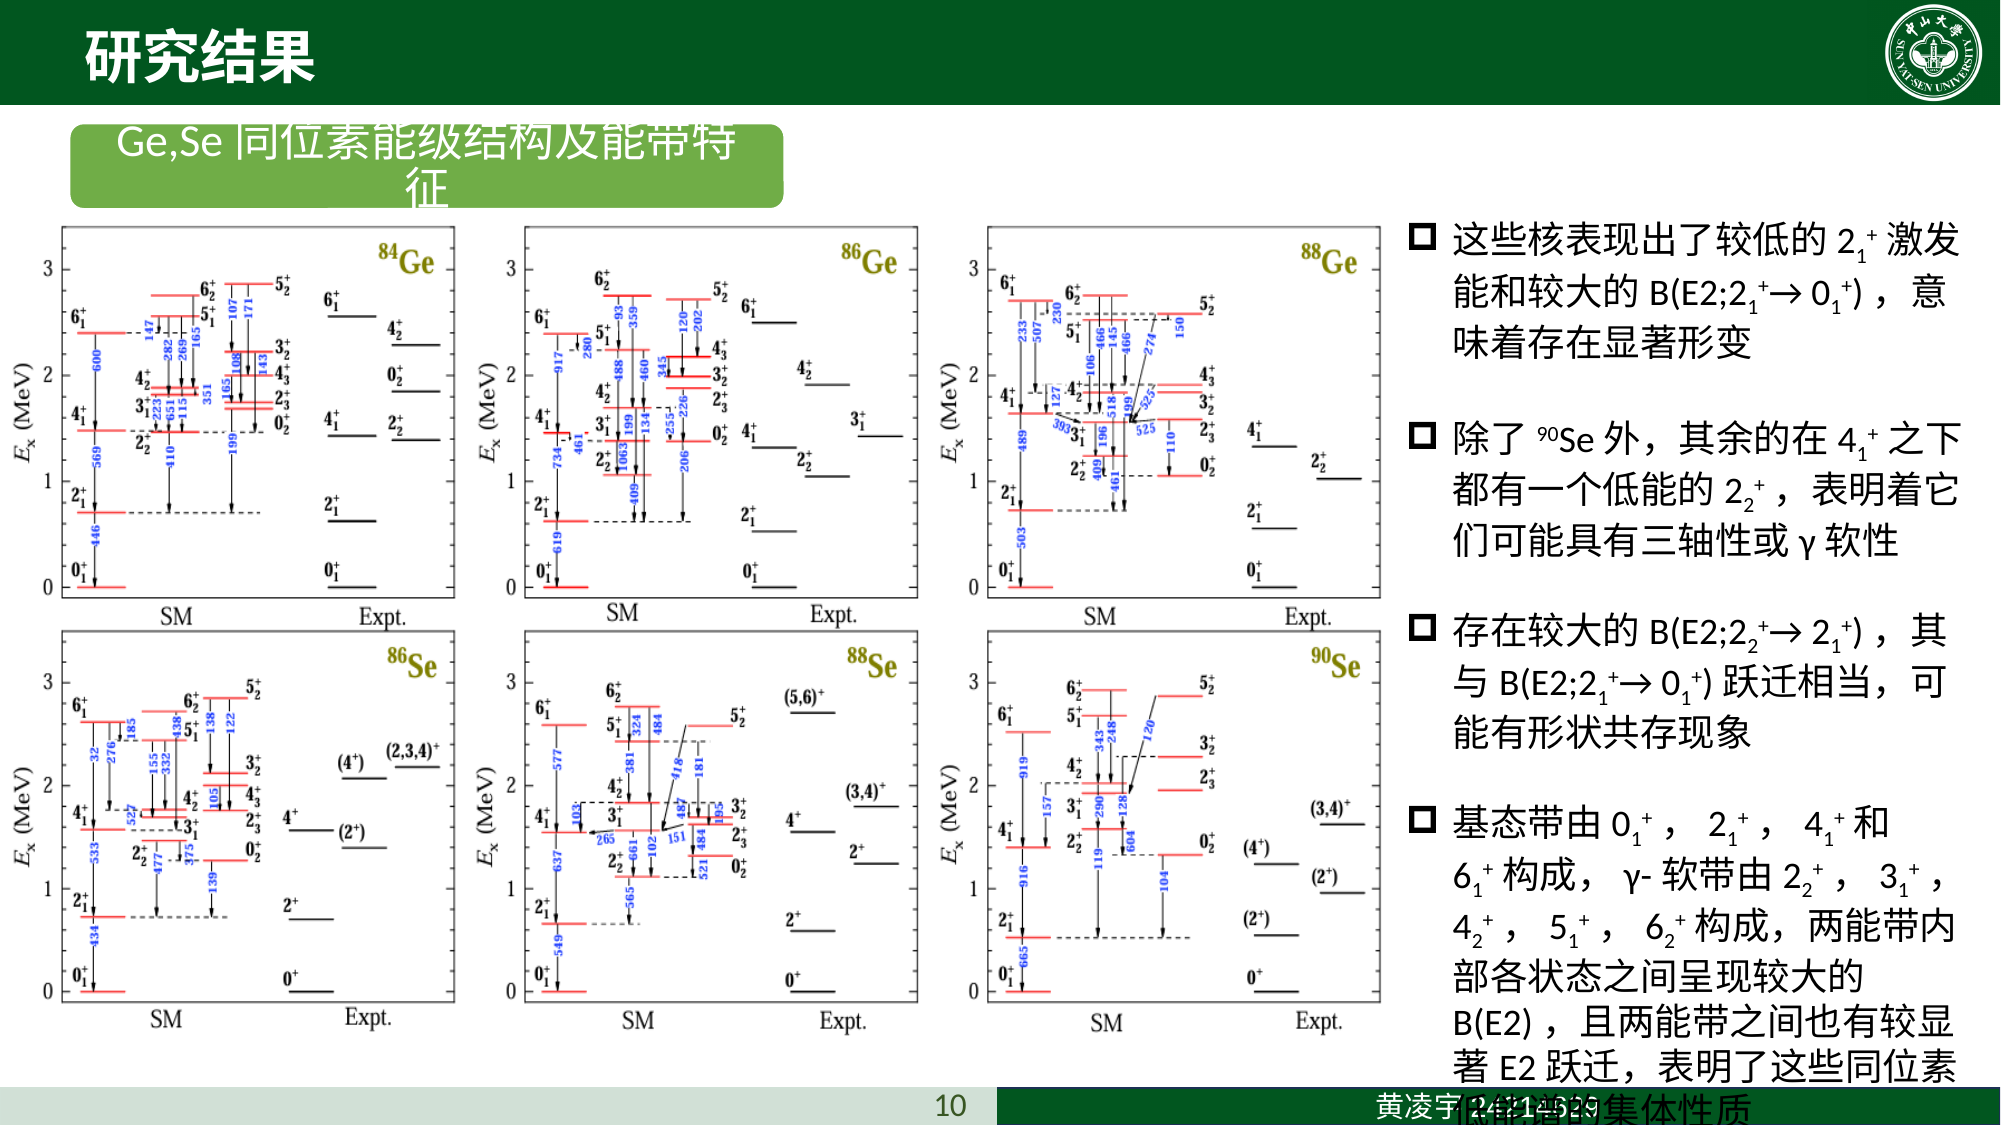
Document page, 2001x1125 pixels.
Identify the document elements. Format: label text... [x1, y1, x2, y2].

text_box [69, 123, 785, 210]
text_box 这些核表现出了较低的21+激发能和较大的B(E2;21+→ 01+)，意味着存在显著形变 除了90Se外，其余的在41+之下都有一个低能的22+，表明着它们可能具有三轴性或γ软性 存在较大的B(E2;22+→ 21+)，其与B(E2;21+→ 01+)跃迁相当，可能有形状共存现象 基态带由01+，21+，41+和61+构成，γ-软带由22+，31+，42+，51+，62+构成，两能带内部各状态之间呈现较大的B(E2)，且两能带之间也有较显著E2跃迁，表明了这些同位素低能谱的集体性质 [1391, 209, 1986, 1125]
text_box 研究结果 [69, 12, 1200, 98]
picture [1867, 0, 2000, 105]
picture [0, 213, 1409, 1042]
